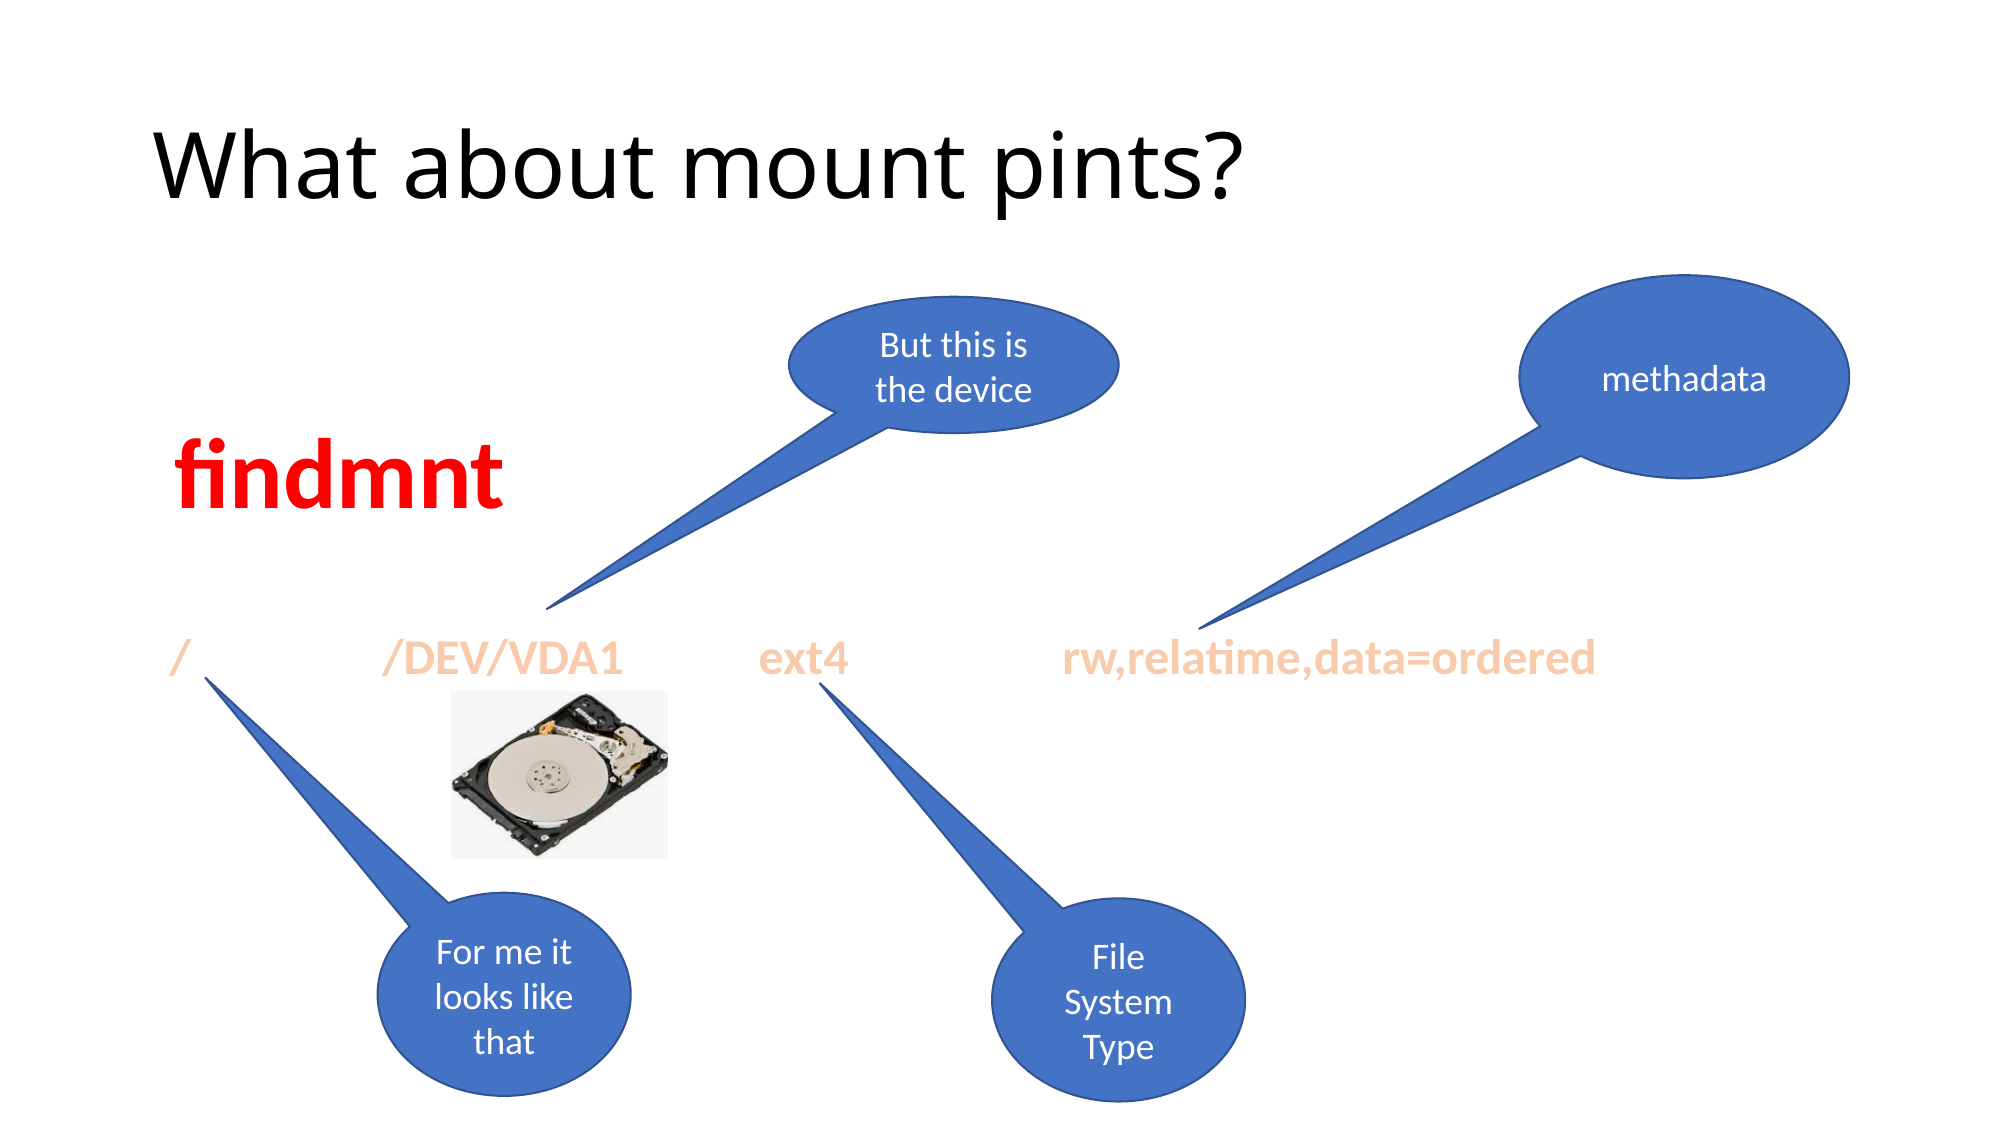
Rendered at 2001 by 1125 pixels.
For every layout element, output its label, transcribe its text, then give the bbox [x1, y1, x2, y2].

text_box methadata [1198, 274, 1851, 630]
text_box For me it looks like that [204, 676, 632, 1097]
text_box But this is the device [545, 295, 1120, 611]
title What about mount pints? [137, 59, 1863, 278]
text_box findmnt [159, 400, 525, 481]
text_box / /DEV/VDA1 ext4 rw,relatime,data=ordered [143, 481, 1613, 692]
text_box File System Type [818, 682, 1247, 1103]
picture [449, 691, 668, 859]
